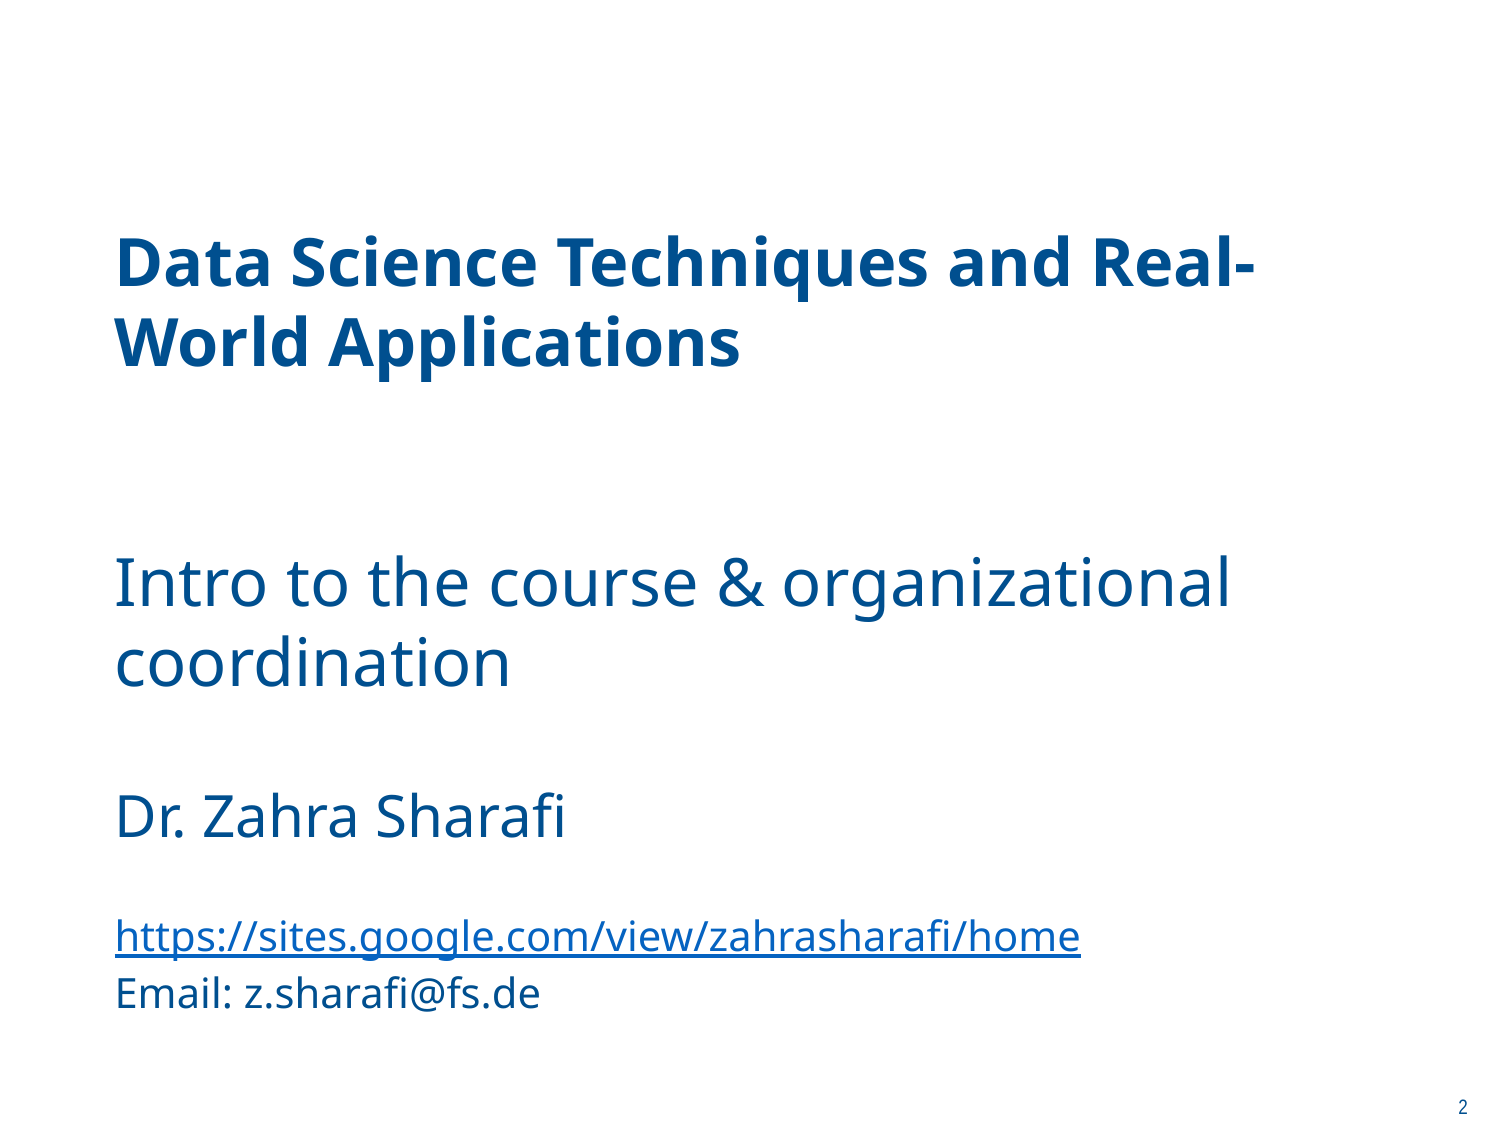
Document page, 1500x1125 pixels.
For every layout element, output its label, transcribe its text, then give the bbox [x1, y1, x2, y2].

text_box Data Science Techniques and Real- World Applications Intro to the course & organizational coordination Dr. Zahra Sharafi https://sites.google.com/view/zahrasharafi/home Email: z.sharafi@fs.de [99, 212, 1500, 440]
text_box 2 [1438, 1093, 1468, 1122]
